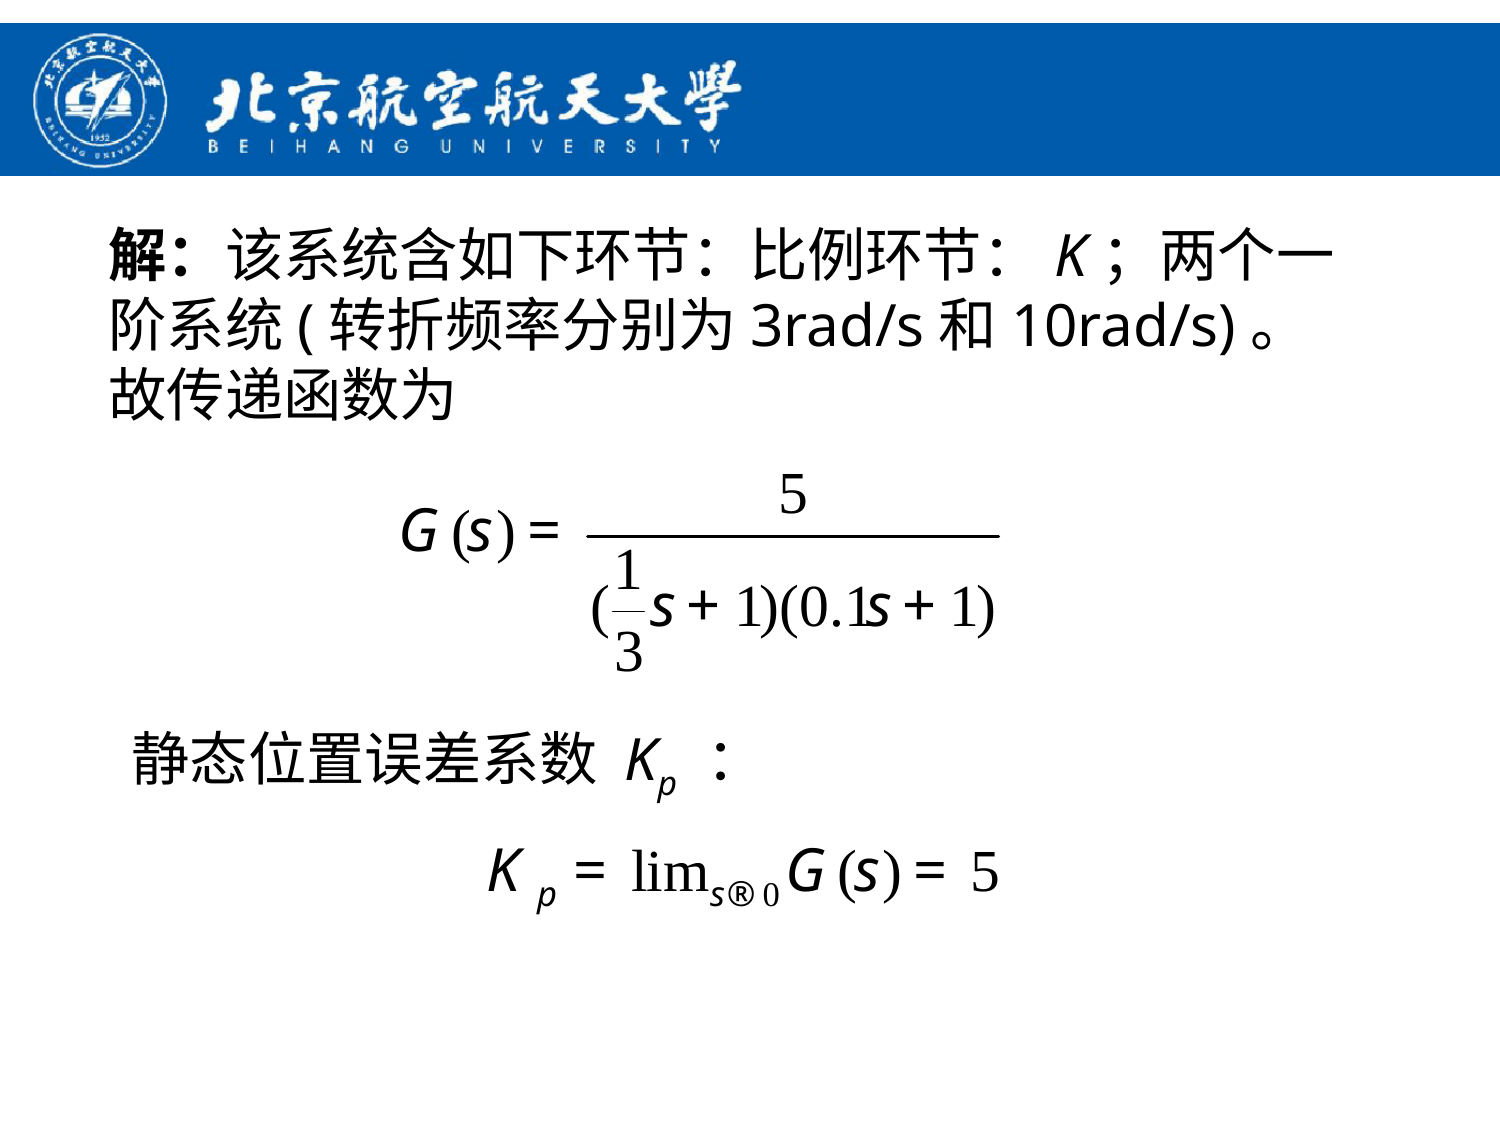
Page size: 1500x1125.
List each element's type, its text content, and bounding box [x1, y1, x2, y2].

picture [0, 23, 1500, 176]
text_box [480, 831, 1008, 927]
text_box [398, 456, 1011, 686]
text_box 静态位置误差系数 Kp ： [117, 714, 1381, 810]
text_box 解：该系统含如下环节：比例环节：K；两个一阶系统(转折频率分别为3rad/s和10rad/s)。故传递函数为 [93, 210, 1360, 422]
